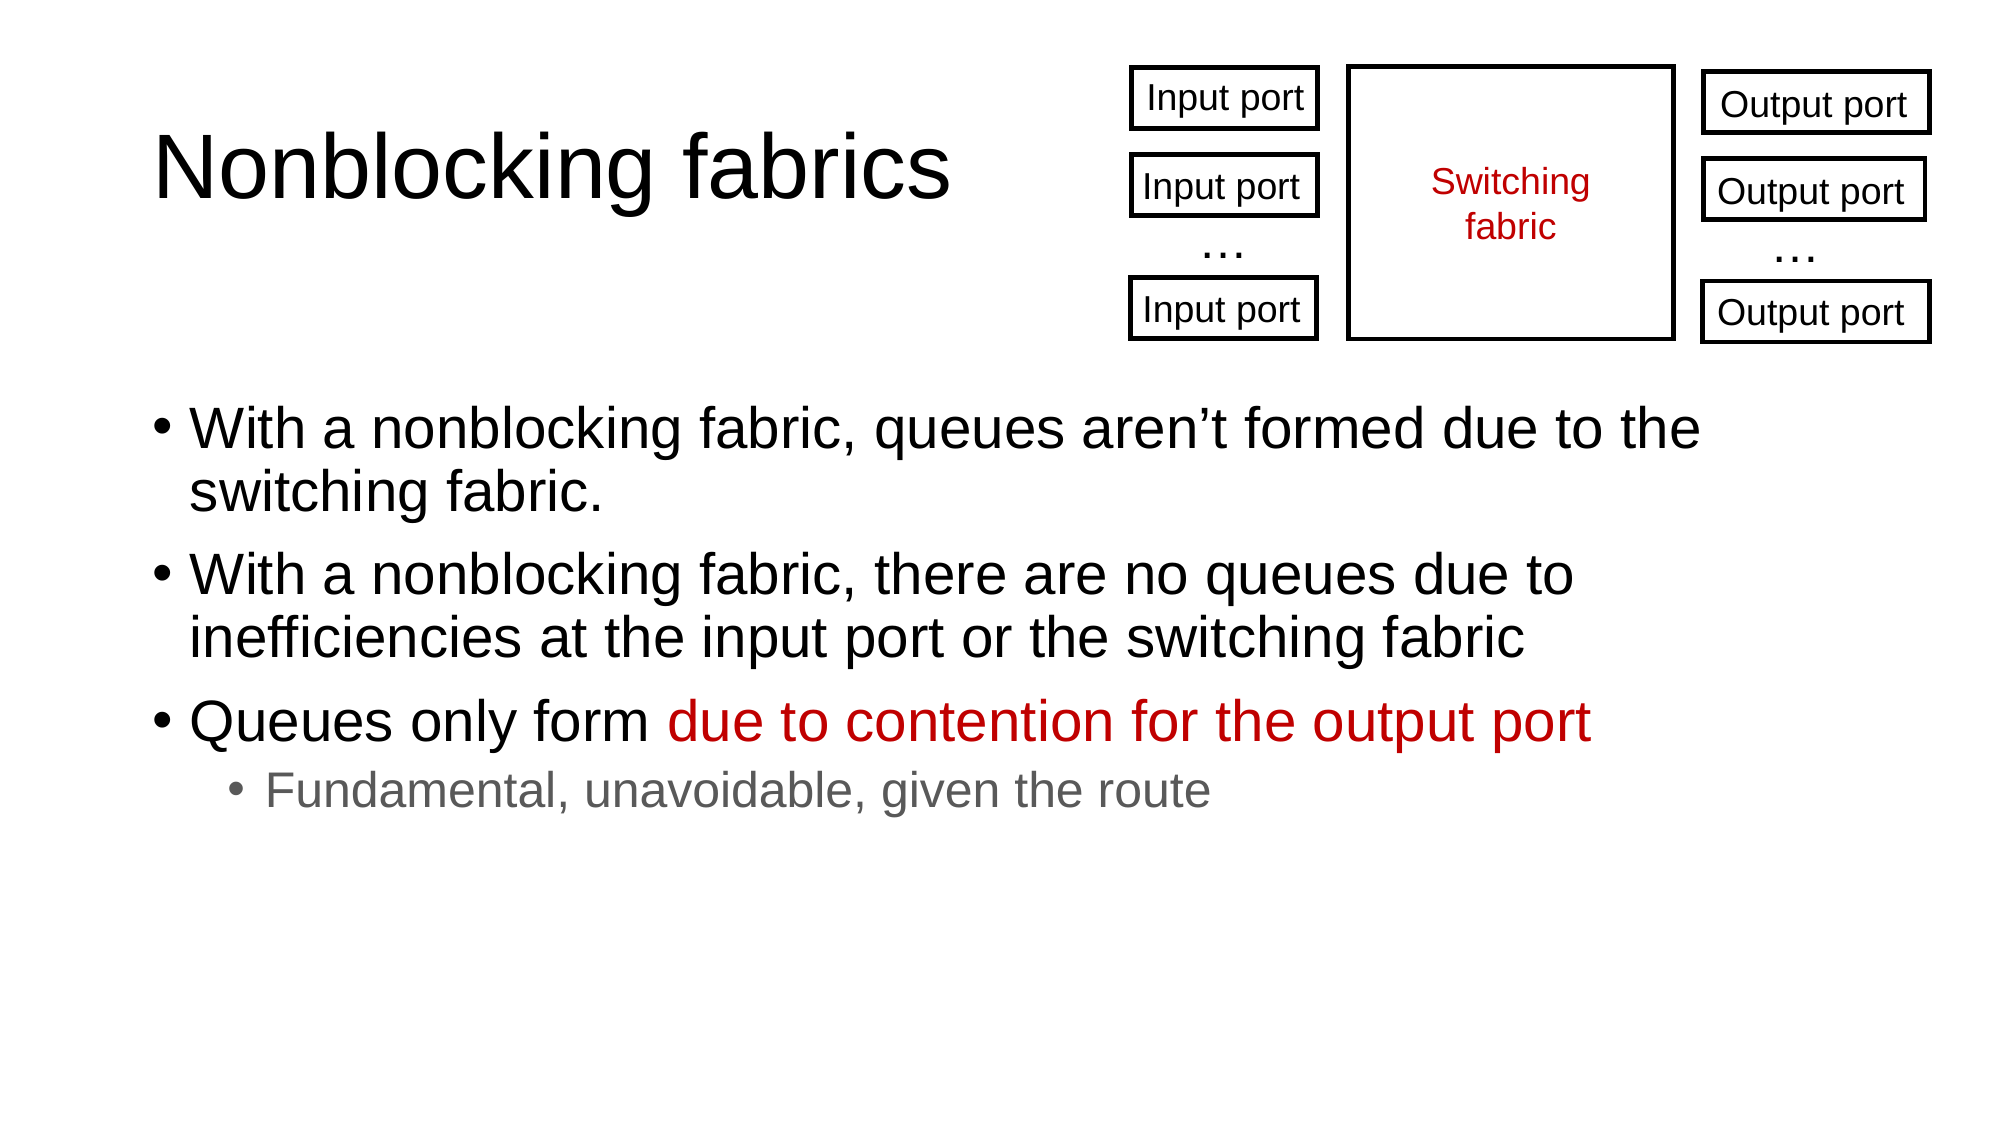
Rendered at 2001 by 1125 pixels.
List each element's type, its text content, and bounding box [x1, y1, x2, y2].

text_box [1127, 65, 1962, 343]
title Nonblocking fabrics [137, 59, 1863, 278]
list With a nonblocking fabric, queues aren’t formed due to the switching fabric. With a nonblocking fabric, there are no queues due to inefficiencies at the input port or the switching fabric Queues only form due to contention for the output port Fundamental, unavoidable, given the route [137, 299, 1863, 1014]
